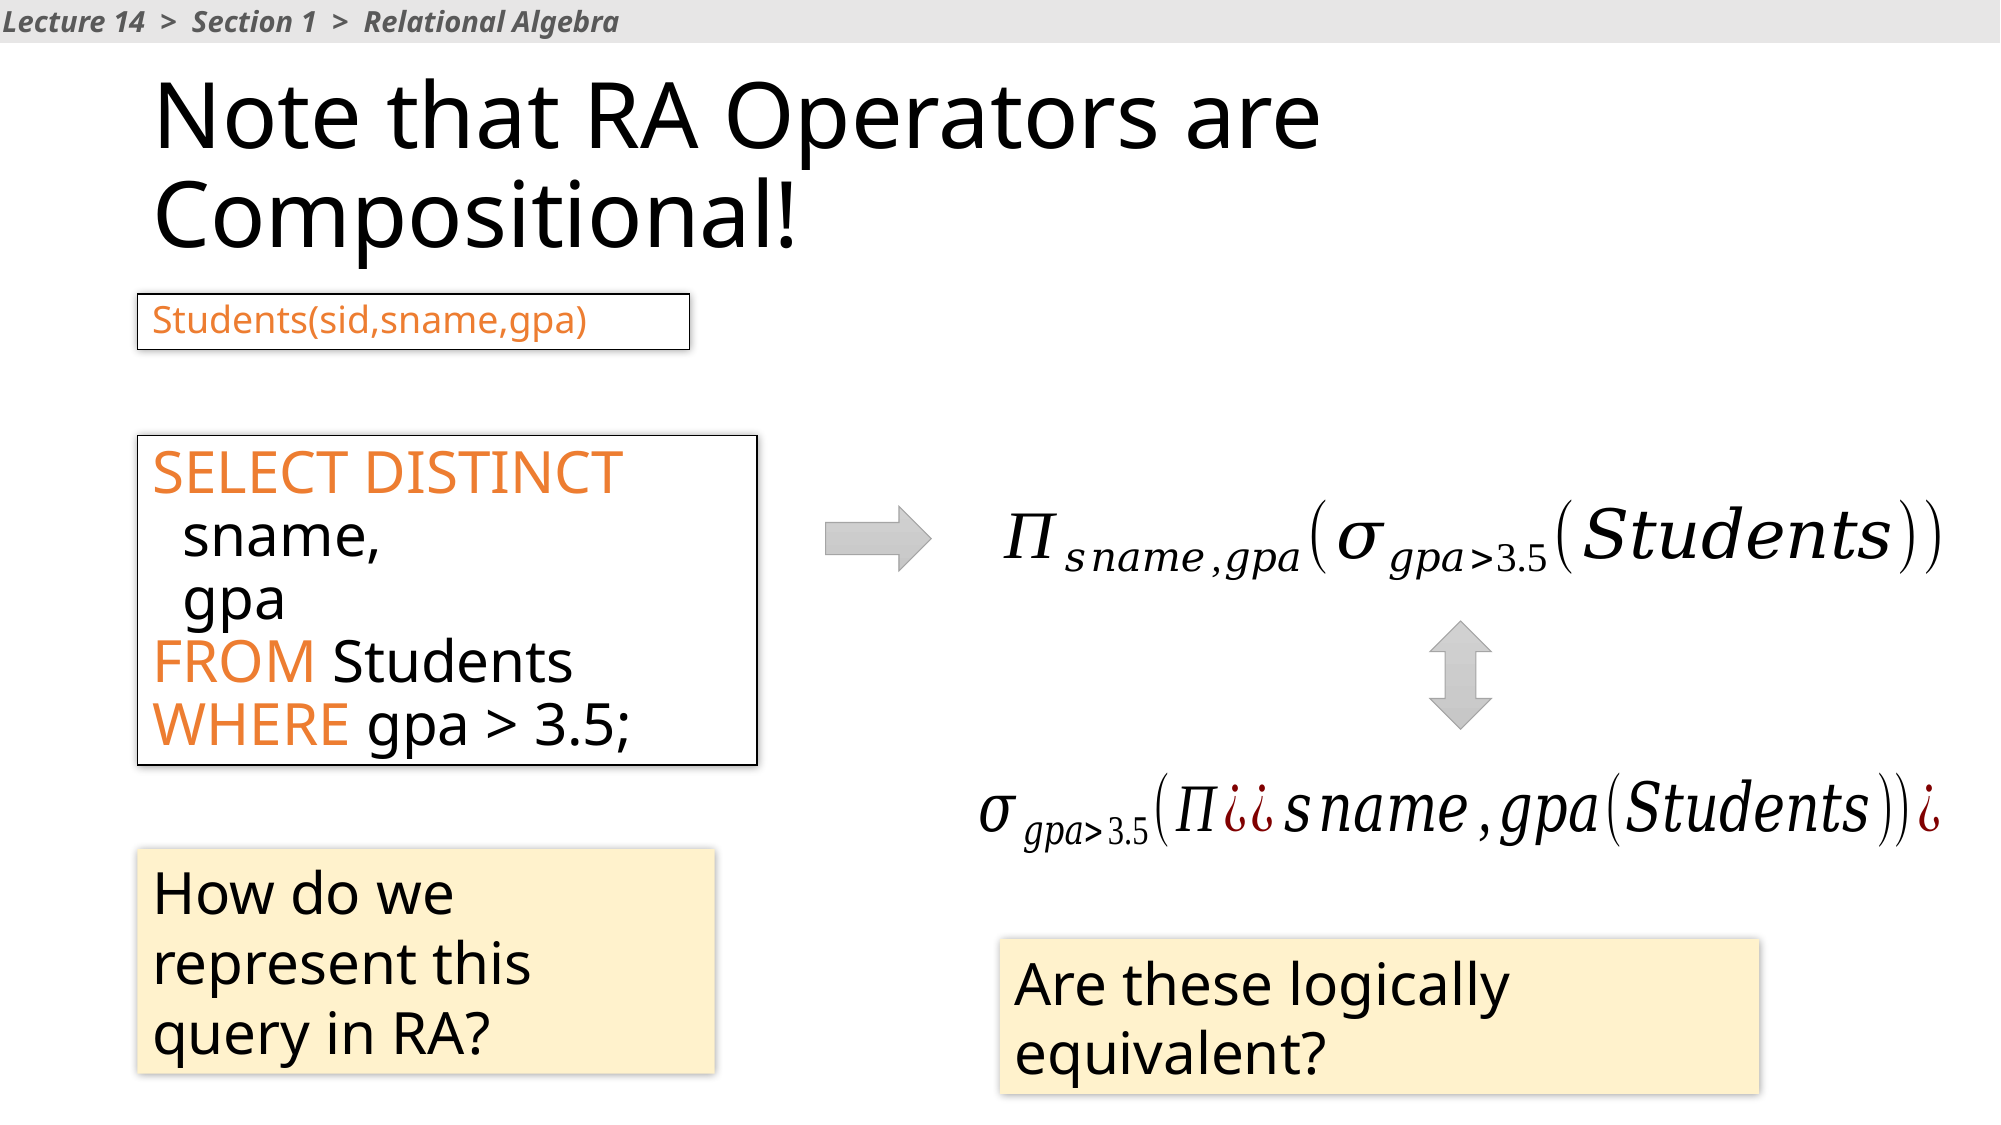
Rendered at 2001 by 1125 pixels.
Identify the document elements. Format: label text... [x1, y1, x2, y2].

text_box [1428, 620, 1493, 730]
text_box Are these logically equivalent? [999, 939, 1760, 1094]
title Note that RA Operators are Compositional! [137, 59, 1863, 278]
text_box SELECT DISTINCT sname, gpa FROM Students WHERE gpa > 3.5; [137, 435, 757, 766]
text_box [825, 505, 932, 573]
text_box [0, 0, 2000, 47]
text_box How do we represent this query in RA? [137, 849, 715, 1074]
text_box Students(sid,sname,gpa) [137, 294, 690, 350]
